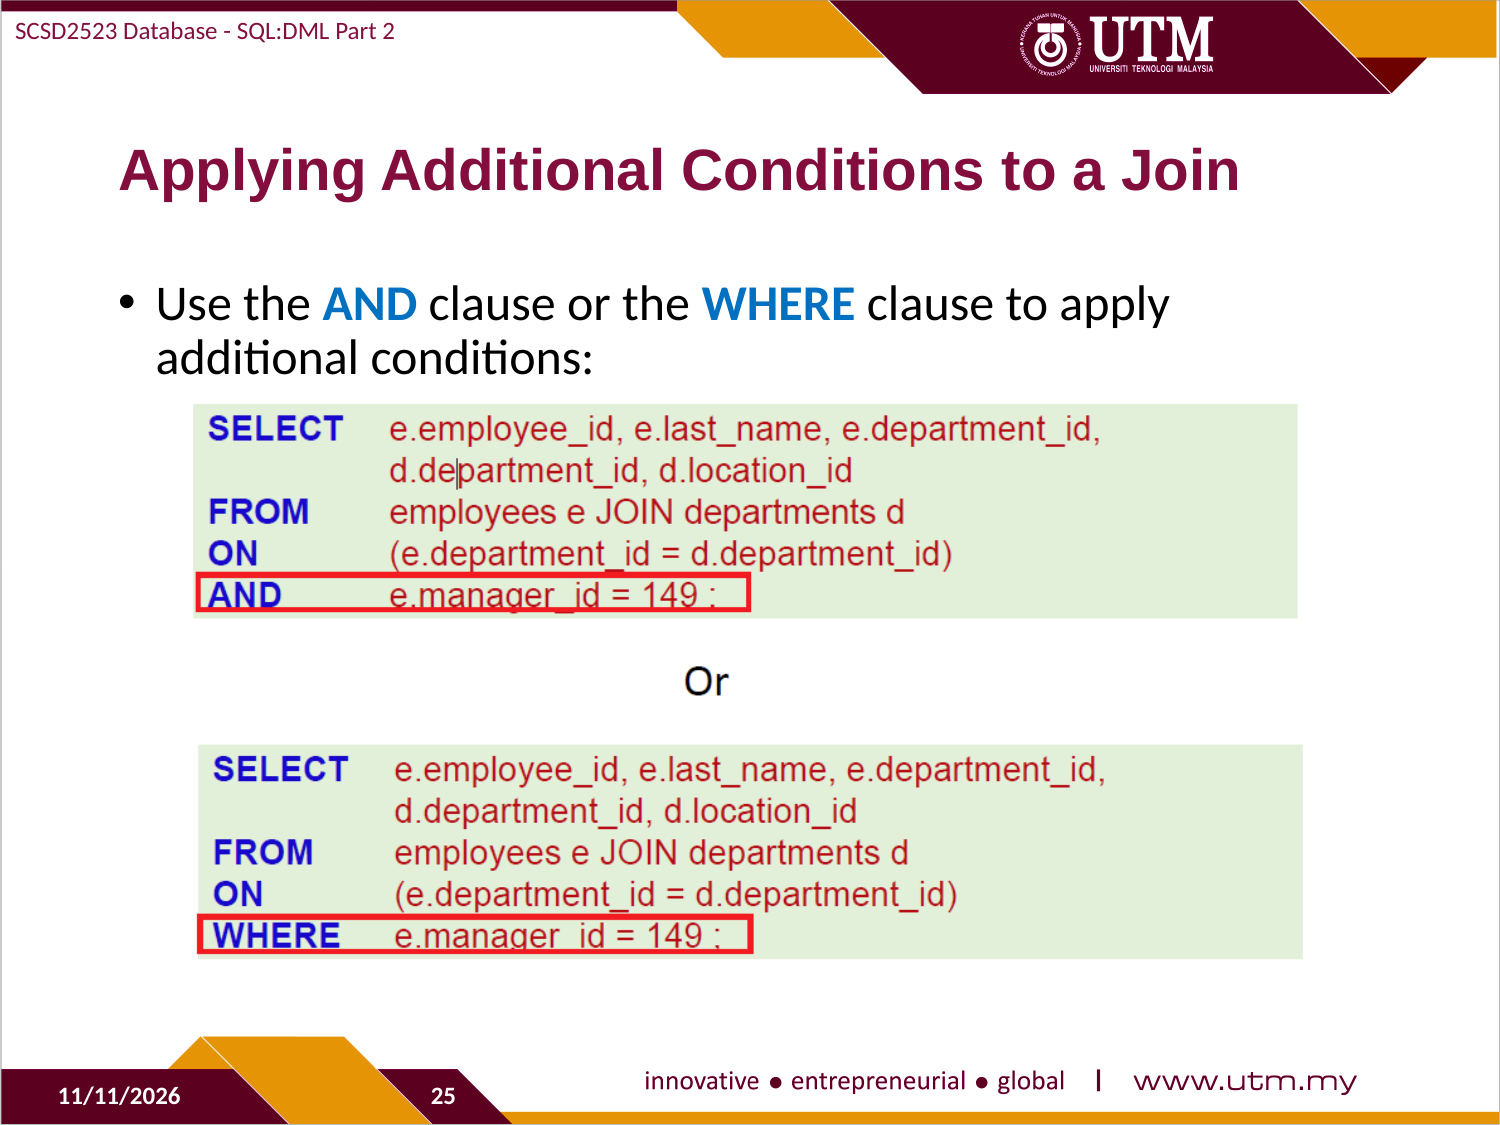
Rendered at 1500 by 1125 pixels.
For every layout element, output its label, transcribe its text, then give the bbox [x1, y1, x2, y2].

slide_number 10-Nov-19 [0, 1065, 239, 1125]
title Applying Additional Conditions to a Join [103, 95, 1397, 248]
list Use the AND clause or the WHERE clause to apply additional conditions: [103, 270, 1397, 1014]
slide_number 25 [388, 1065, 499, 1125]
footer SCSD2523 Database - SQL:DML Part 2 [0, 14, 681, 44]
picture [0, 0, 1500, 1125]
